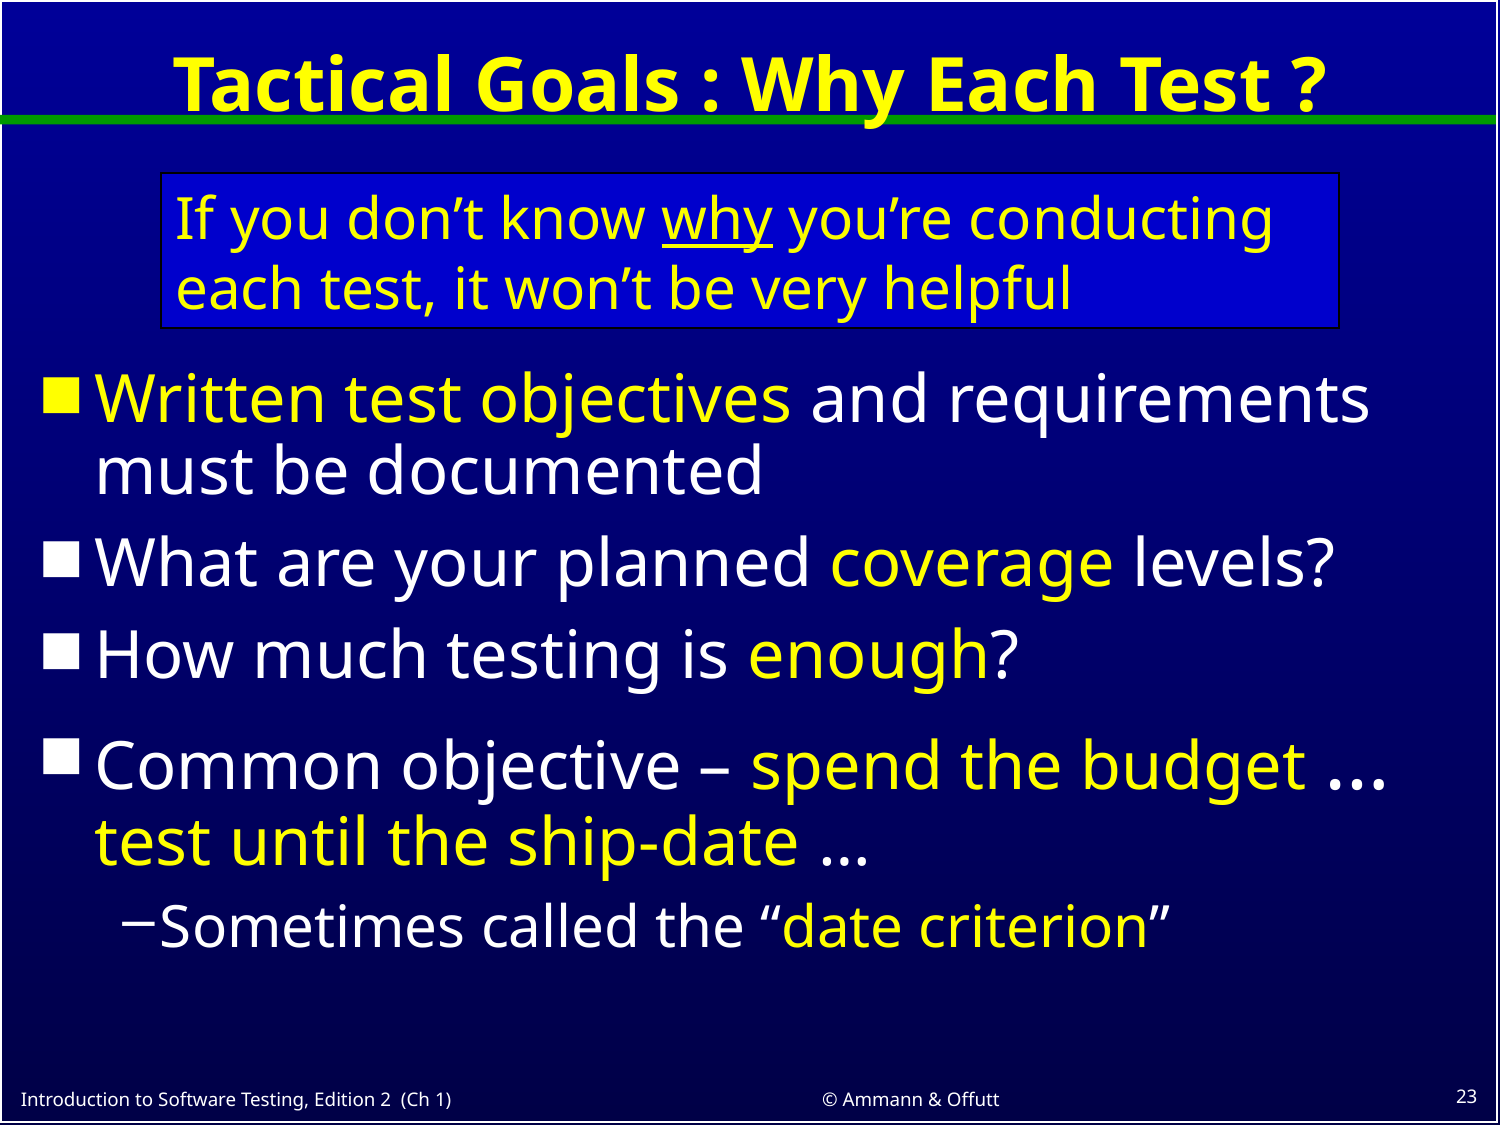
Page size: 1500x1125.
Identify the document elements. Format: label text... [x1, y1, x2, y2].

text_box Written test objectives and requirements must be documented What are your planned coverage levels? How much testing is enough? Common objective – spend the budget … test until the ship-date … Sometimes called the “date criterion” [32, 357, 1466, 987]
title Tactical Goals : Why Each Test ? [7, 15, 1493, 159]
footer © Ammann & Offutt [673, 1075, 1149, 1119]
text_box If you don’t know why you’re conducting each test, it won’t be very helpful [160, 173, 1339, 329]
slide_number 23 [1179, 1074, 1493, 1119]
slide_number Introduction to Software Testing, Edition 2 (Ch 1) [5, 1077, 637, 1119]
